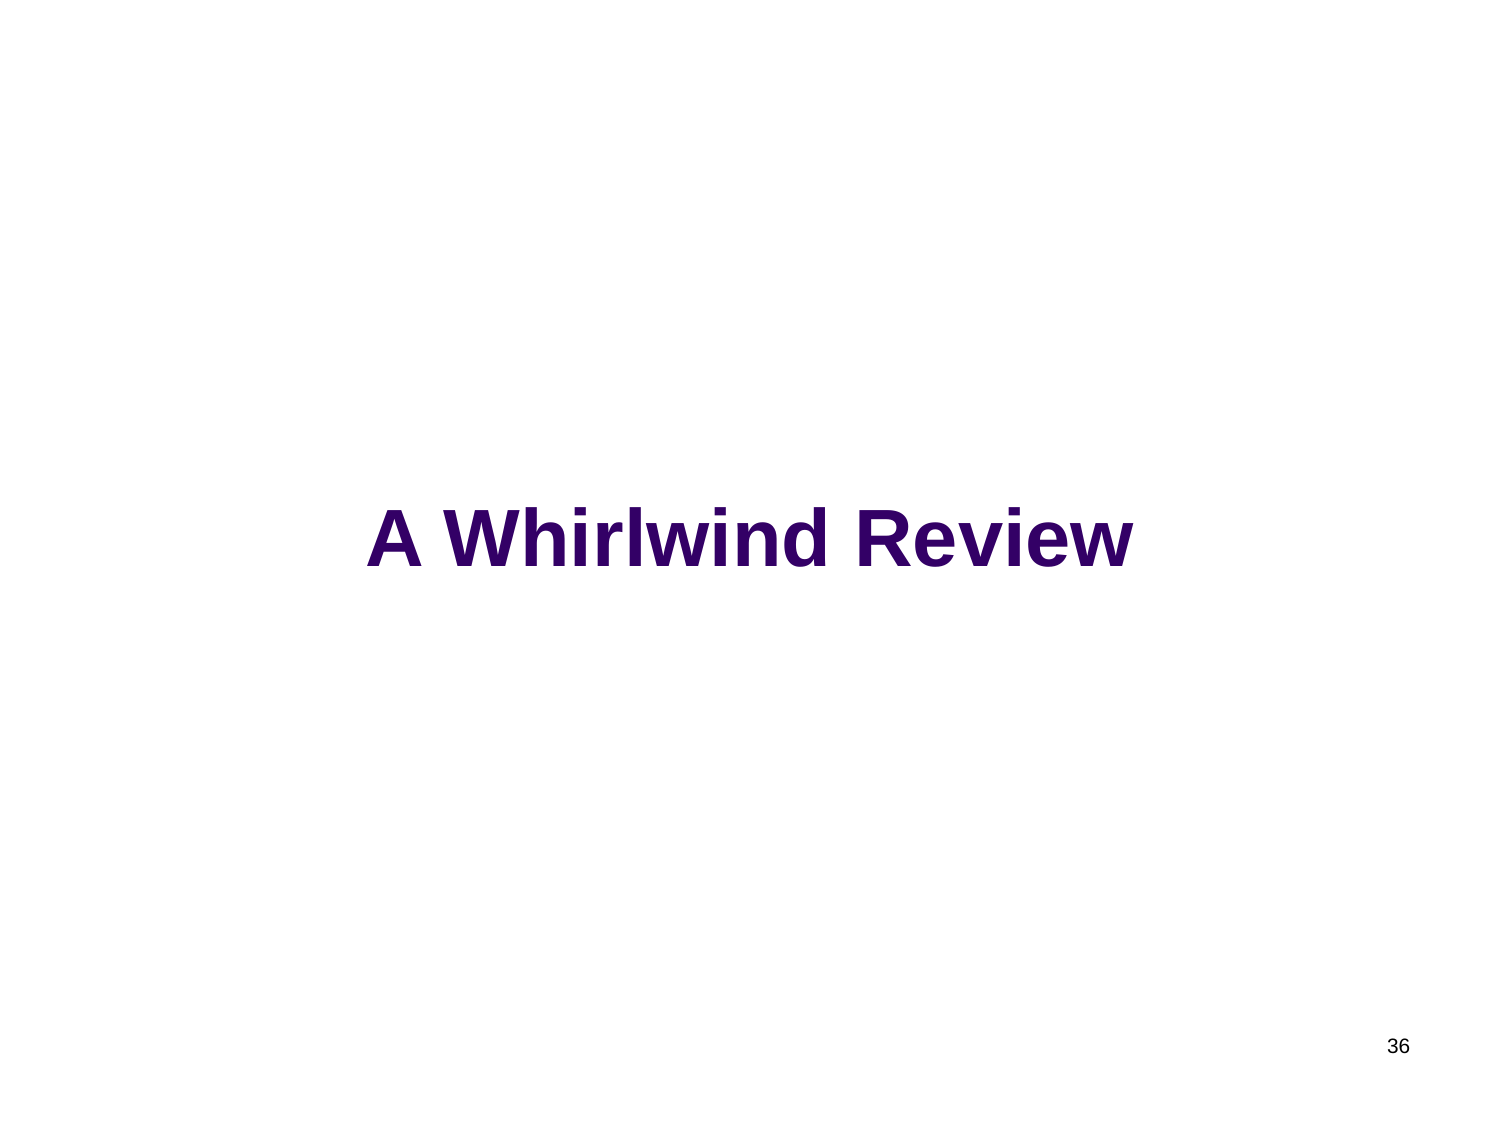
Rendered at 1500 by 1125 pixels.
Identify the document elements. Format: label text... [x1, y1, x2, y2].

slide_number 36 [1074, 1024, 1426, 1101]
title A Whirlwind Review [0, 349, 1500, 591]
